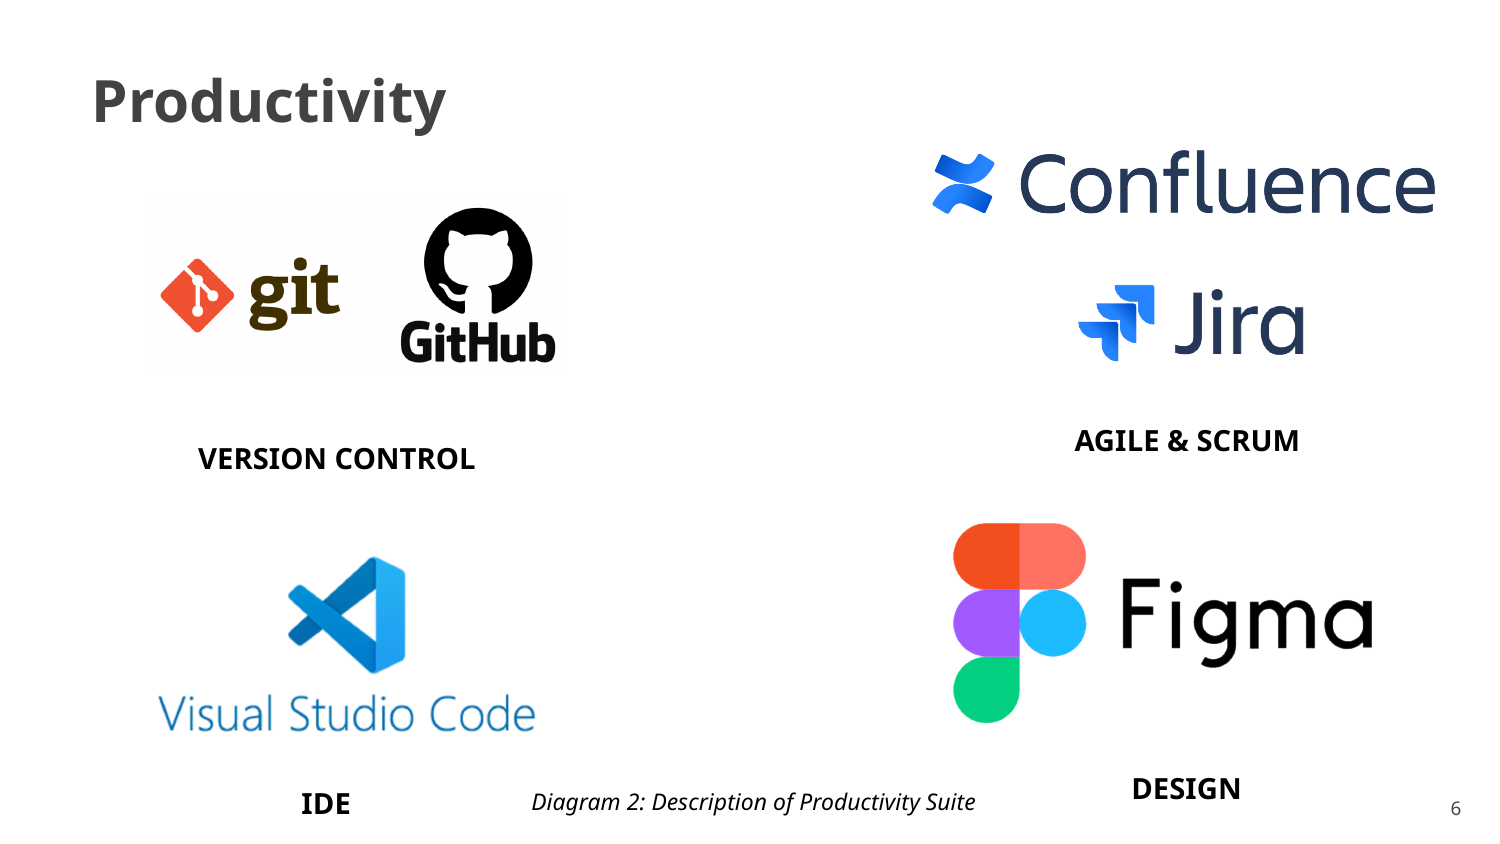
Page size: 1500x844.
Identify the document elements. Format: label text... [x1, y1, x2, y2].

text_box Diagram 2: Description of Productivity Suite [454, 773, 1060, 829]
text_box VERSION CONTROL [183, 424, 532, 490]
slide_number ‹#› [1386, 777, 1477, 842]
text_box AGILE & SCRUM [1059, 406, 1322, 472]
title Productivity [76, 49, 1230, 214]
picture [143, 518, 591, 771]
picture [910, 497, 1414, 749]
picture [1050, 251, 1331, 376]
picture [151, 198, 563, 376]
text_box DESIGN [1116, 757, 1266, 821]
picture [931, 150, 1435, 214]
text_box IDE [286, 779, 369, 835]
